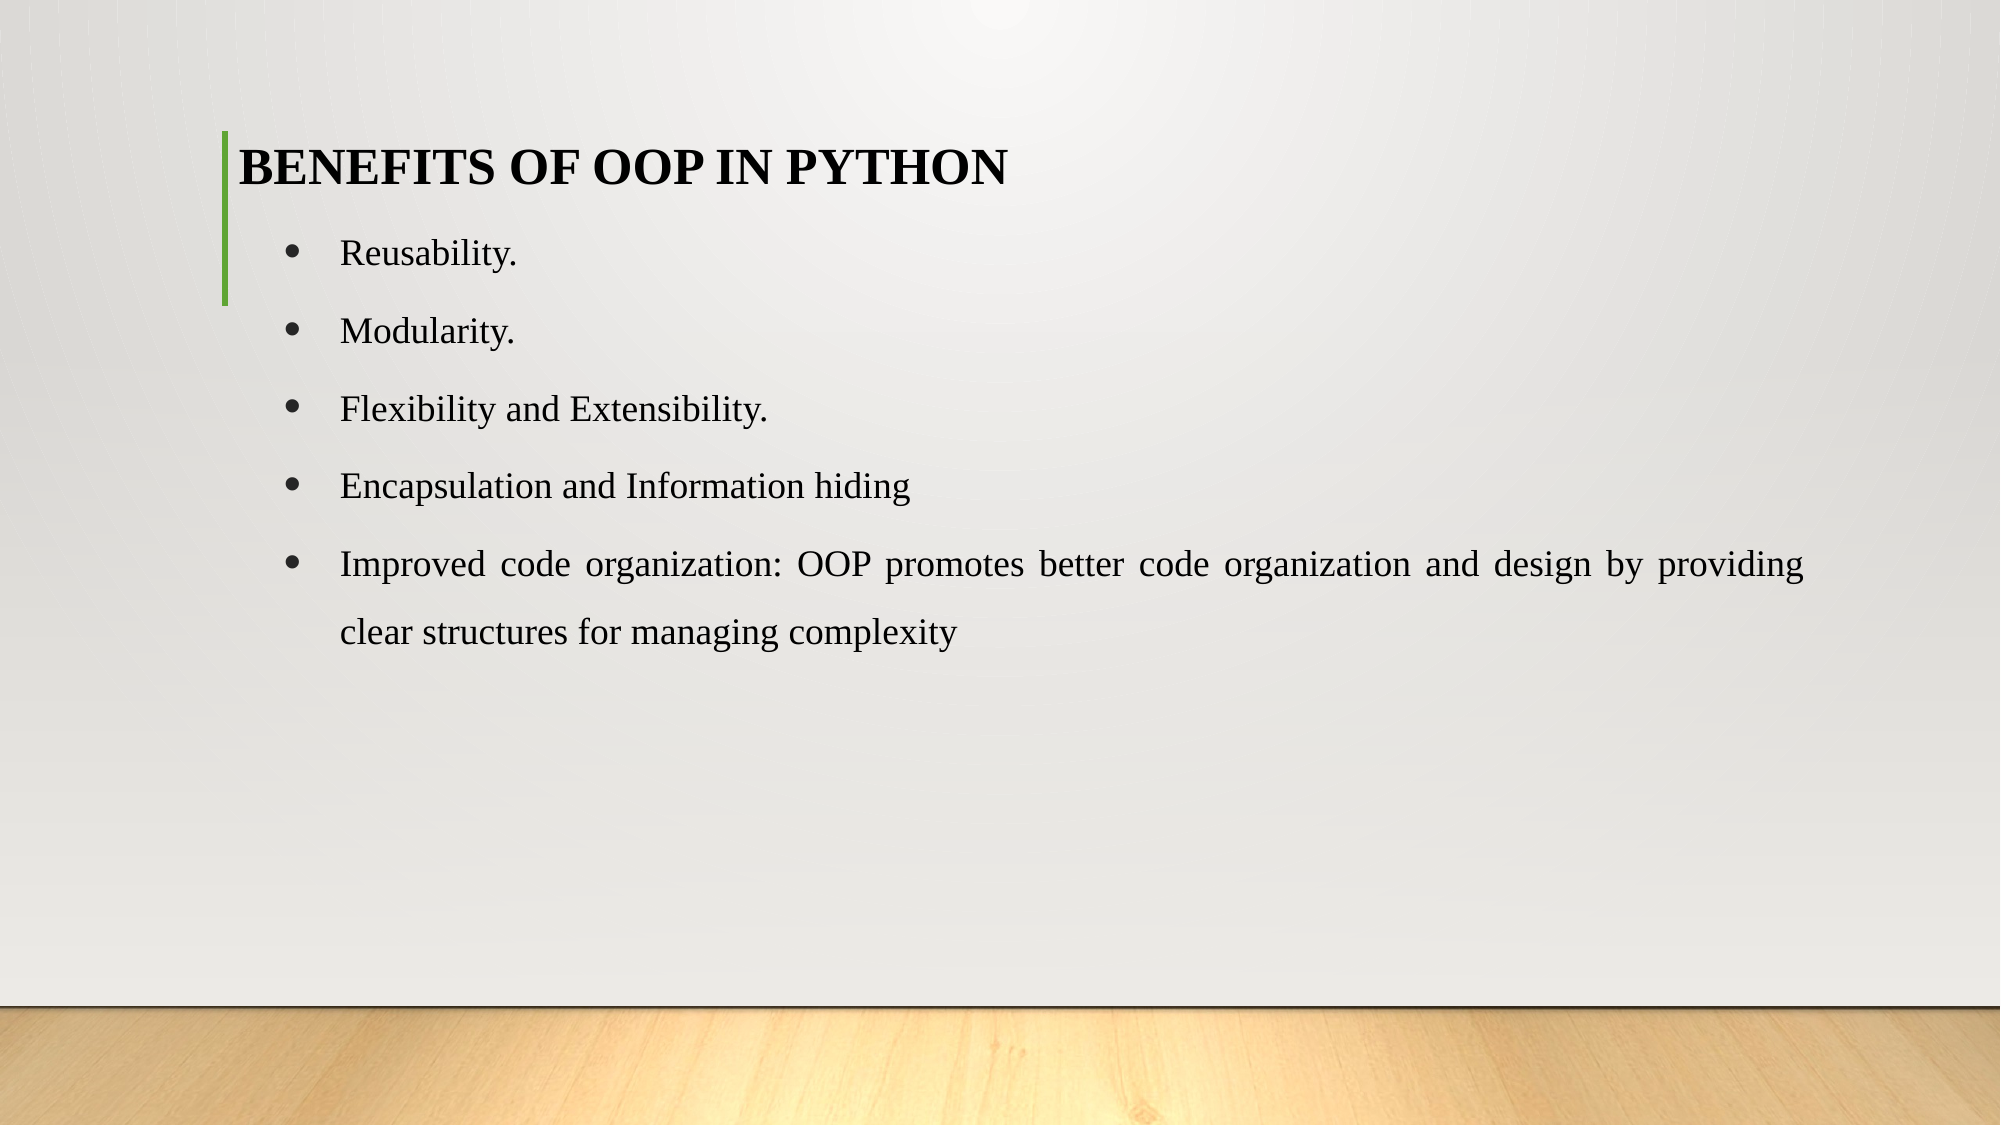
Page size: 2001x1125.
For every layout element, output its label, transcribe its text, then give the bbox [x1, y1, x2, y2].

list BENEFITS OF OOP IN PYTHON Reusability. Modularity. Flexibility and Extensibility. Encapsulation and Information hiding Improved code organization: OOP promotes better code organization and design by providing clear structures for managing complexity [212, 112, 1821, 946]
picture [0, 1006, 2000, 1125]
